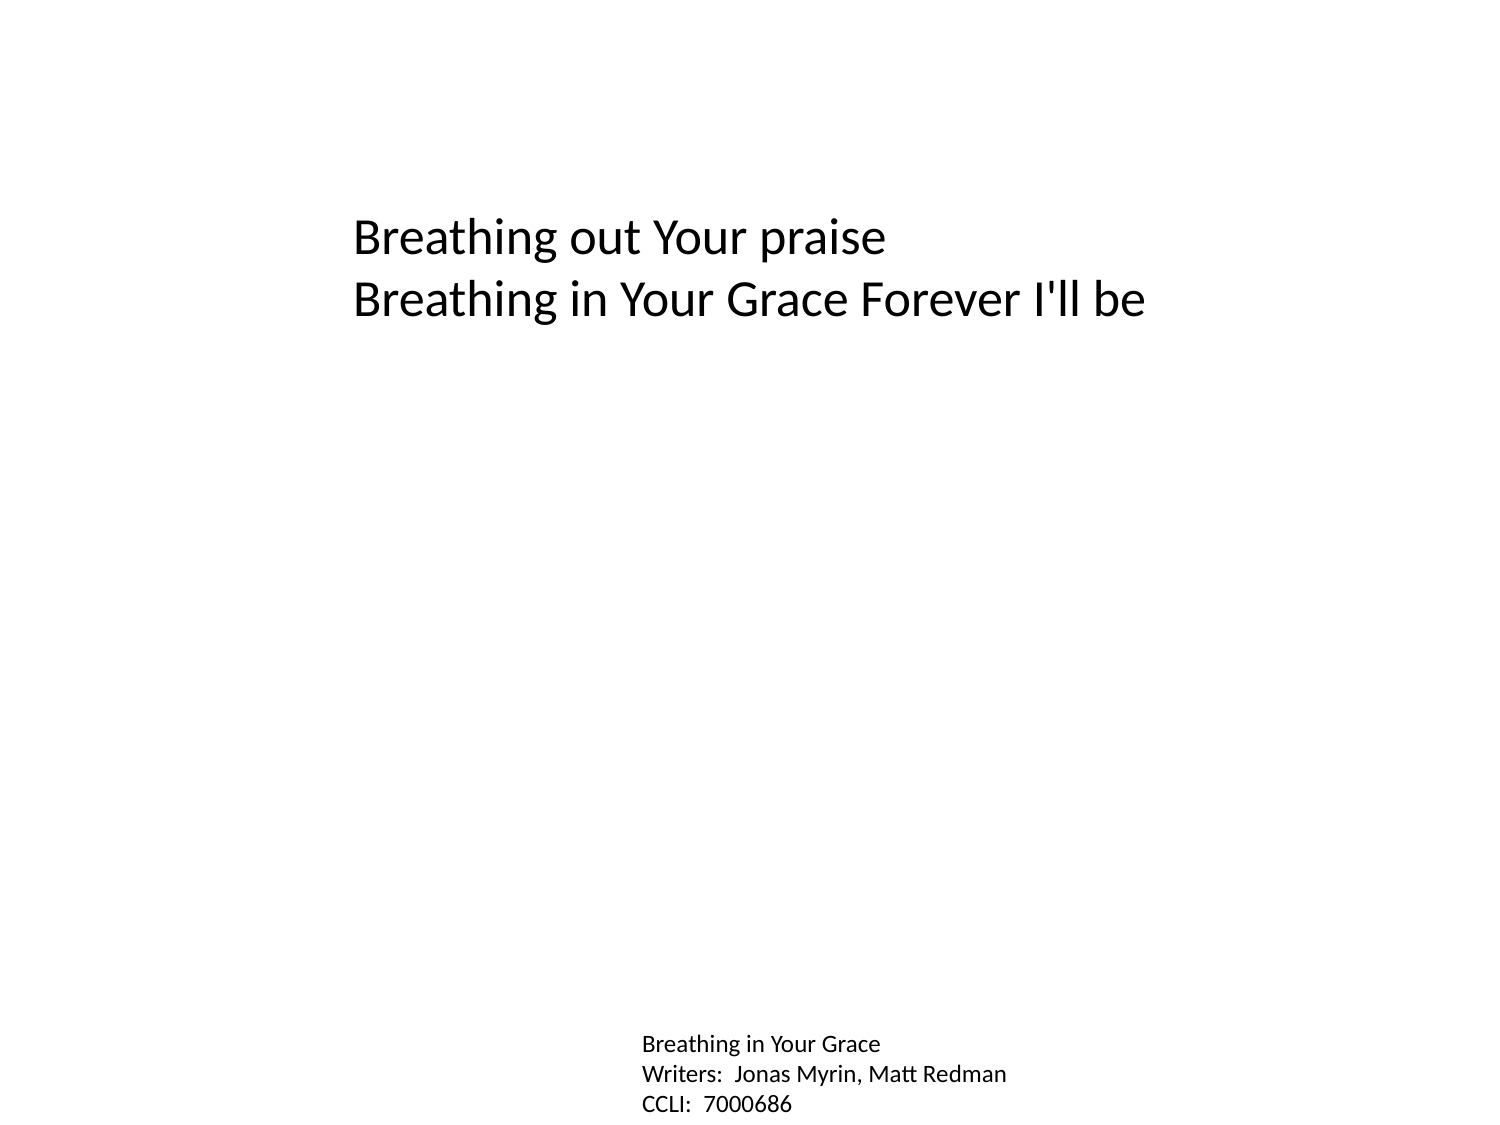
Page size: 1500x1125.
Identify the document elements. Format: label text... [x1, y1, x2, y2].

text_box Breathing out Your praise Breathing in Your Grace Forever I'll be [338, 149, 1162, 398]
text_box Breathing in Your Grace Writers: Jonas Myrin, Matt Redman CCLI: 7000686 [627, 975, 1023, 1125]
